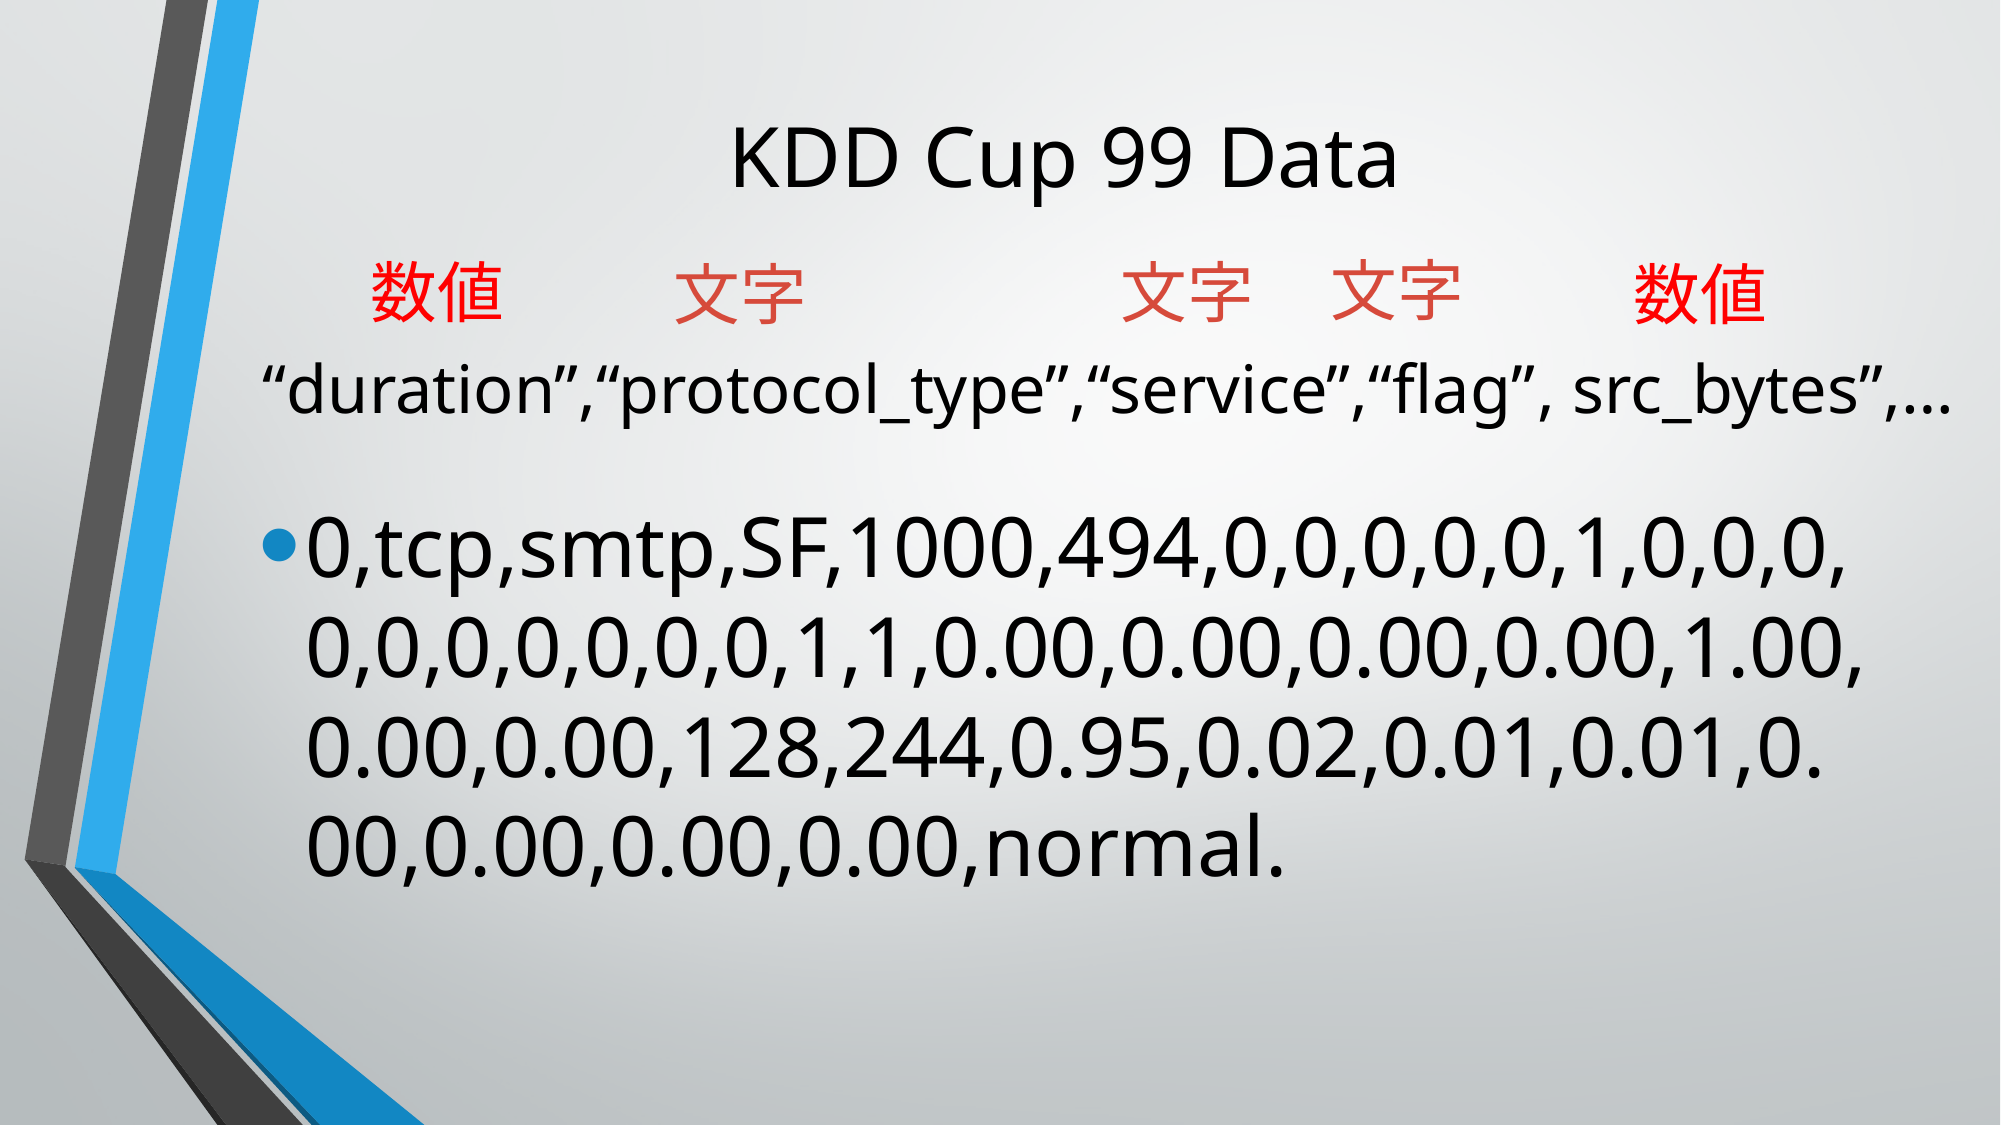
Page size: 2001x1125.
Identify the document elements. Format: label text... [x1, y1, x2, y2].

text_box 文字 [1316, 241, 1480, 336]
text_box 文字 [658, 245, 823, 341]
title KDD Cup 99 Data [243, 64, 1887, 244]
text_box 数値 [1618, 245, 1783, 341]
text_box 文字 [1105, 243, 1269, 339]
text_box “duration”,“protocol_type”,“service”,“flag”, src_bytes”,… [248, 339, 1970, 435]
list 0,tcp,smtp,SF,1000,494,0,0,0,0,0,1,0,0,0,0,0,0,0,0,0,0,1,1,0.00,0.00,0.00,0.00,1.00,0.00,0.00,128,244,0.95,0.02,0.01,0.01,0.00,0.00,0.00,0.00,normal. [243, 437, 1887, 950]
text_box 数値 [356, 243, 520, 339]
